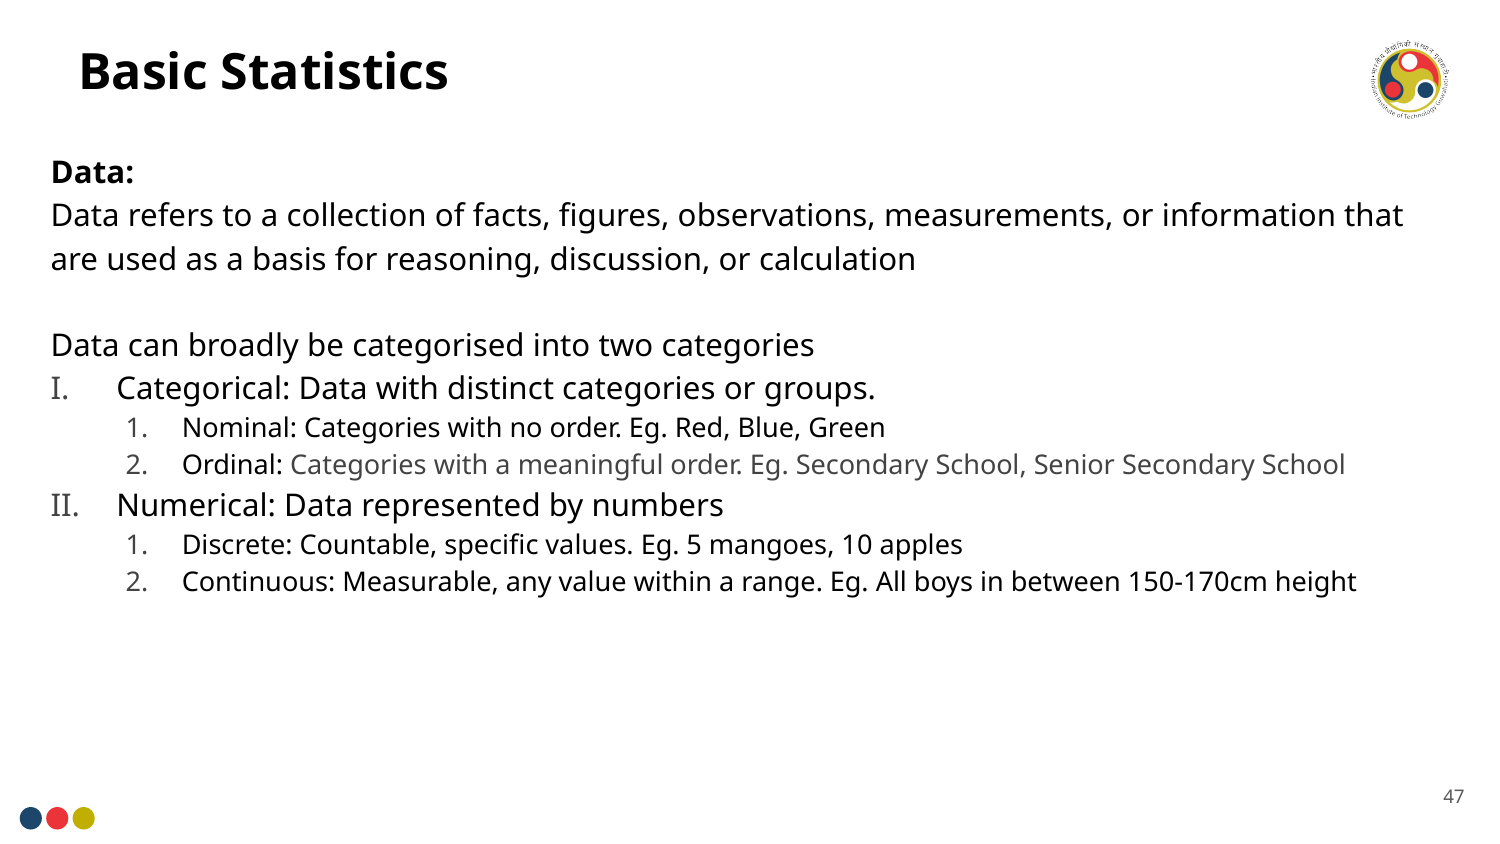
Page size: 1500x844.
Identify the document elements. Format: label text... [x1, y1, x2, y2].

slide_number 47 [1389, 764, 1480, 830]
title Basic Statistics [63, 24, 1462, 116]
list Data: Data refers to a collection of facts, figures, observations, measurements, or information that are used as a basis for reasoning, discussion, or calculation Data can broadly be categorised into two categories Categorical: Data with distinct categories or groups. Nominal: Categories with no order. Eg. Red, Blue, Green Ordinal: Categories with a meaningful order. Eg. Secondary School, Senior Secondary School Numerical: Data represented by numbers Discrete: Countable, specific values. Eg. 5 mangoes, 10 apples Continuous: Measurable, any value within a range. Eg. All boys in between 150-170cm height [35, 131, 1449, 793]
